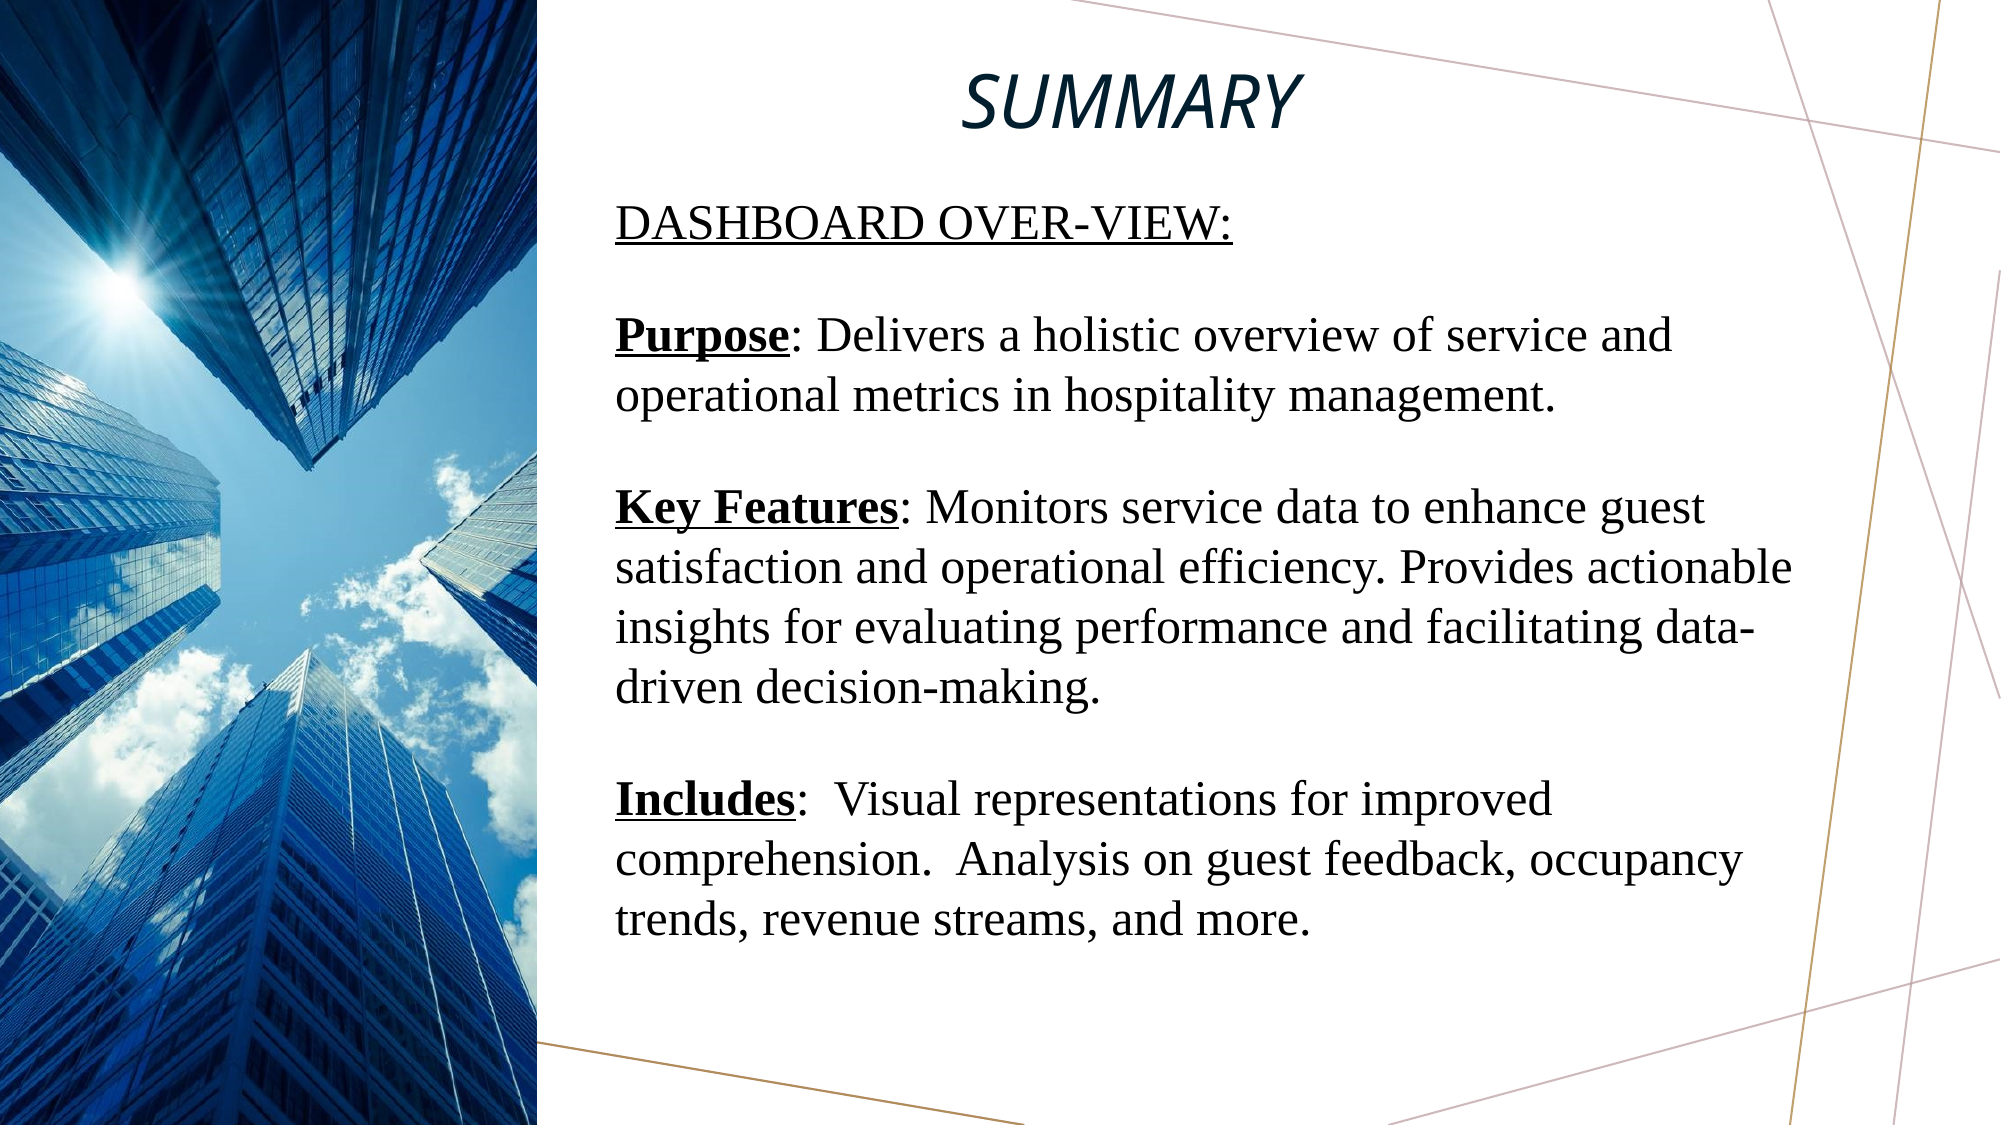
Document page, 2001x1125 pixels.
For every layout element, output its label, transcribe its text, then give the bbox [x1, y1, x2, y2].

title SUMMARY [561, 24, 1699, 152]
list DASHBOARD OVER-VIEW: Purpose: Delivers a holistic overview of service and operational metrics in hospitality management. Key Features: Monitors service data to enhance guest satisfaction and operational efficiency. Provides actionable insights for evaluating performance and facilitating data-driven decision-making. Includes: Visual representations for improved comprehension. Analysis on guest feedback, occupancy trends, revenue streams, and more. [600, 181, 1854, 1043]
picture [0, 0, 537, 1125]
